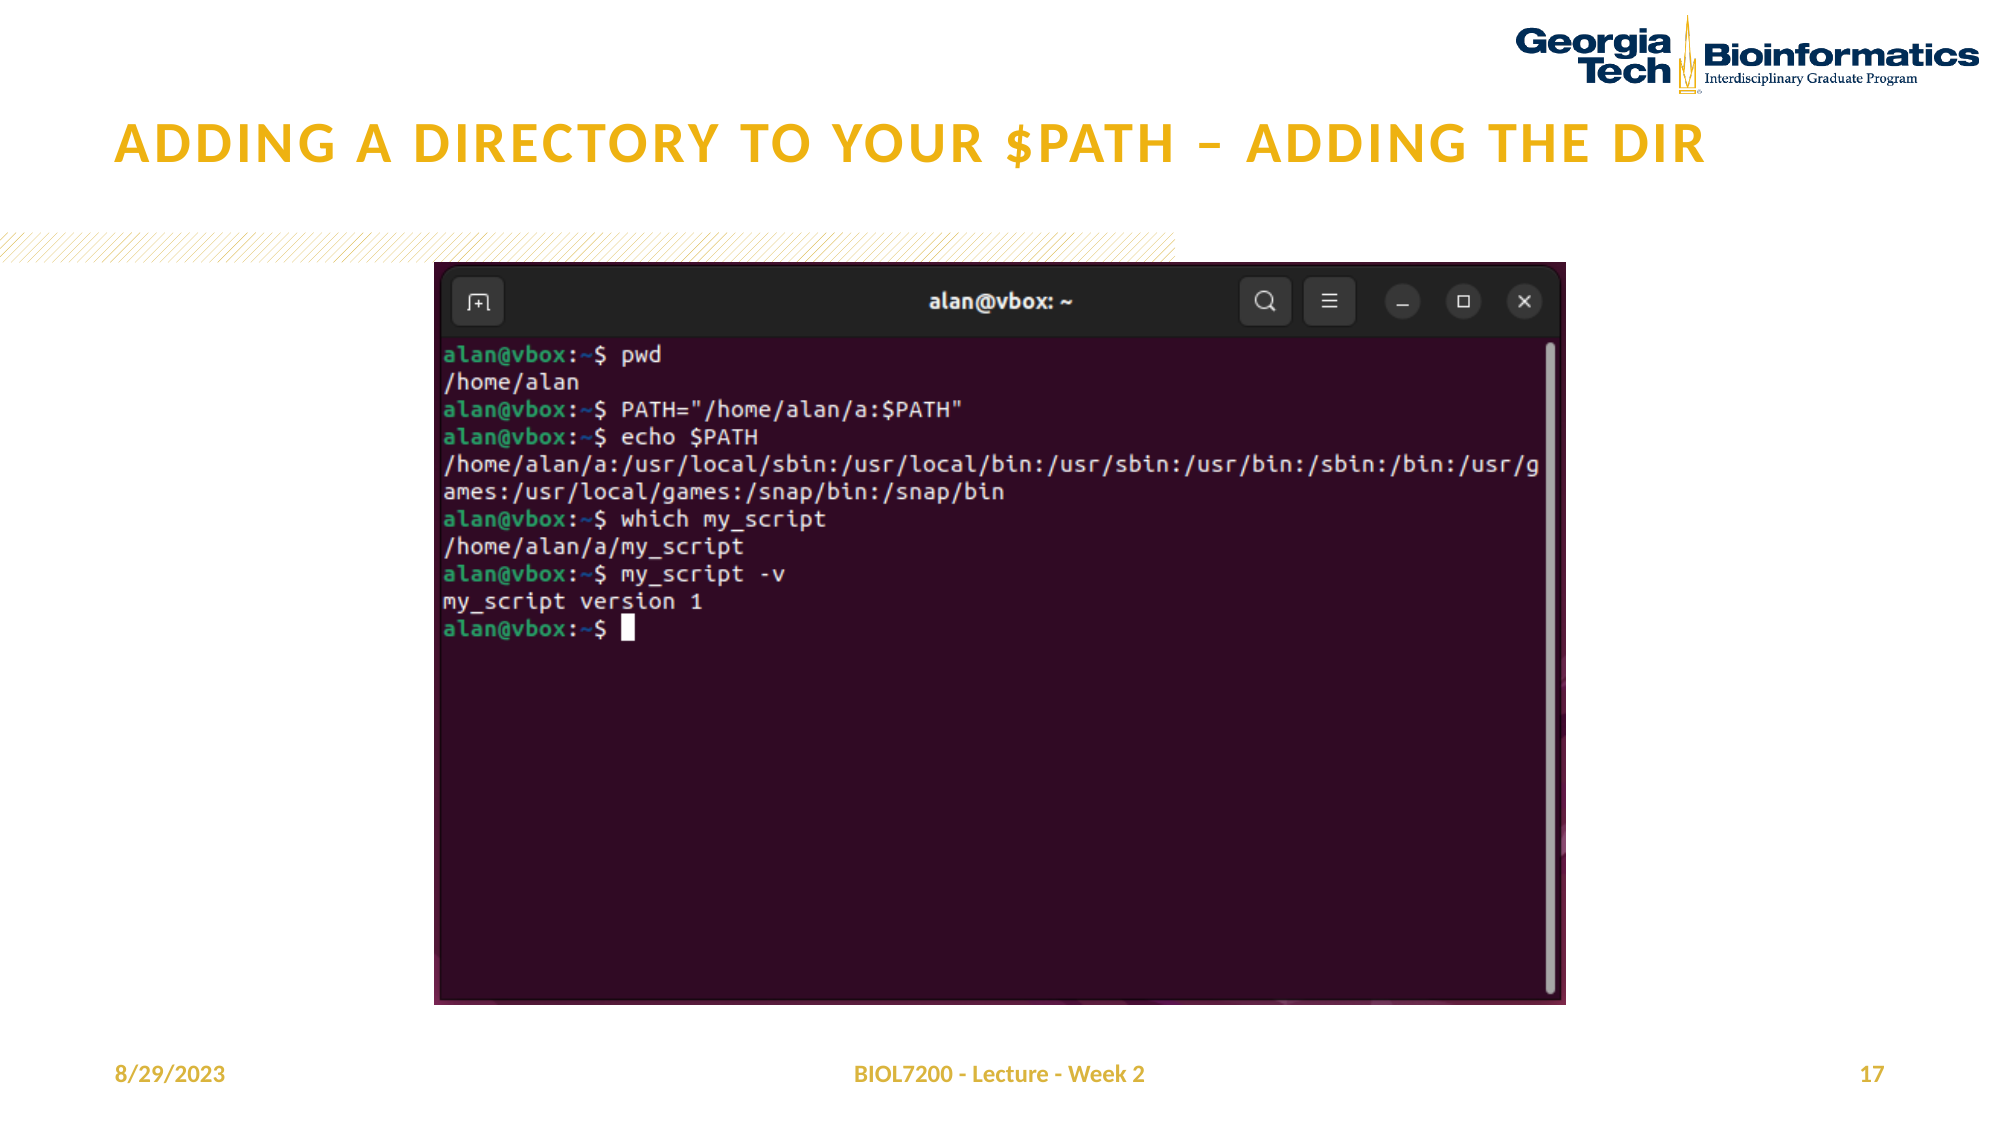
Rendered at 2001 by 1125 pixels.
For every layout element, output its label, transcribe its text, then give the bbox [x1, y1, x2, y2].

title Adding a directory to your $PATH – adding the dir [99, 45, 1900, 233]
slide_number 17 [1433, 1042, 1900, 1103]
picture [434, 262, 1566, 1006]
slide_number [99, 1042, 567, 1103]
picture [1516, 15, 1979, 94]
footer BIOL7200 - Lecture - Week 2 [683, 1042, 1317, 1103]
